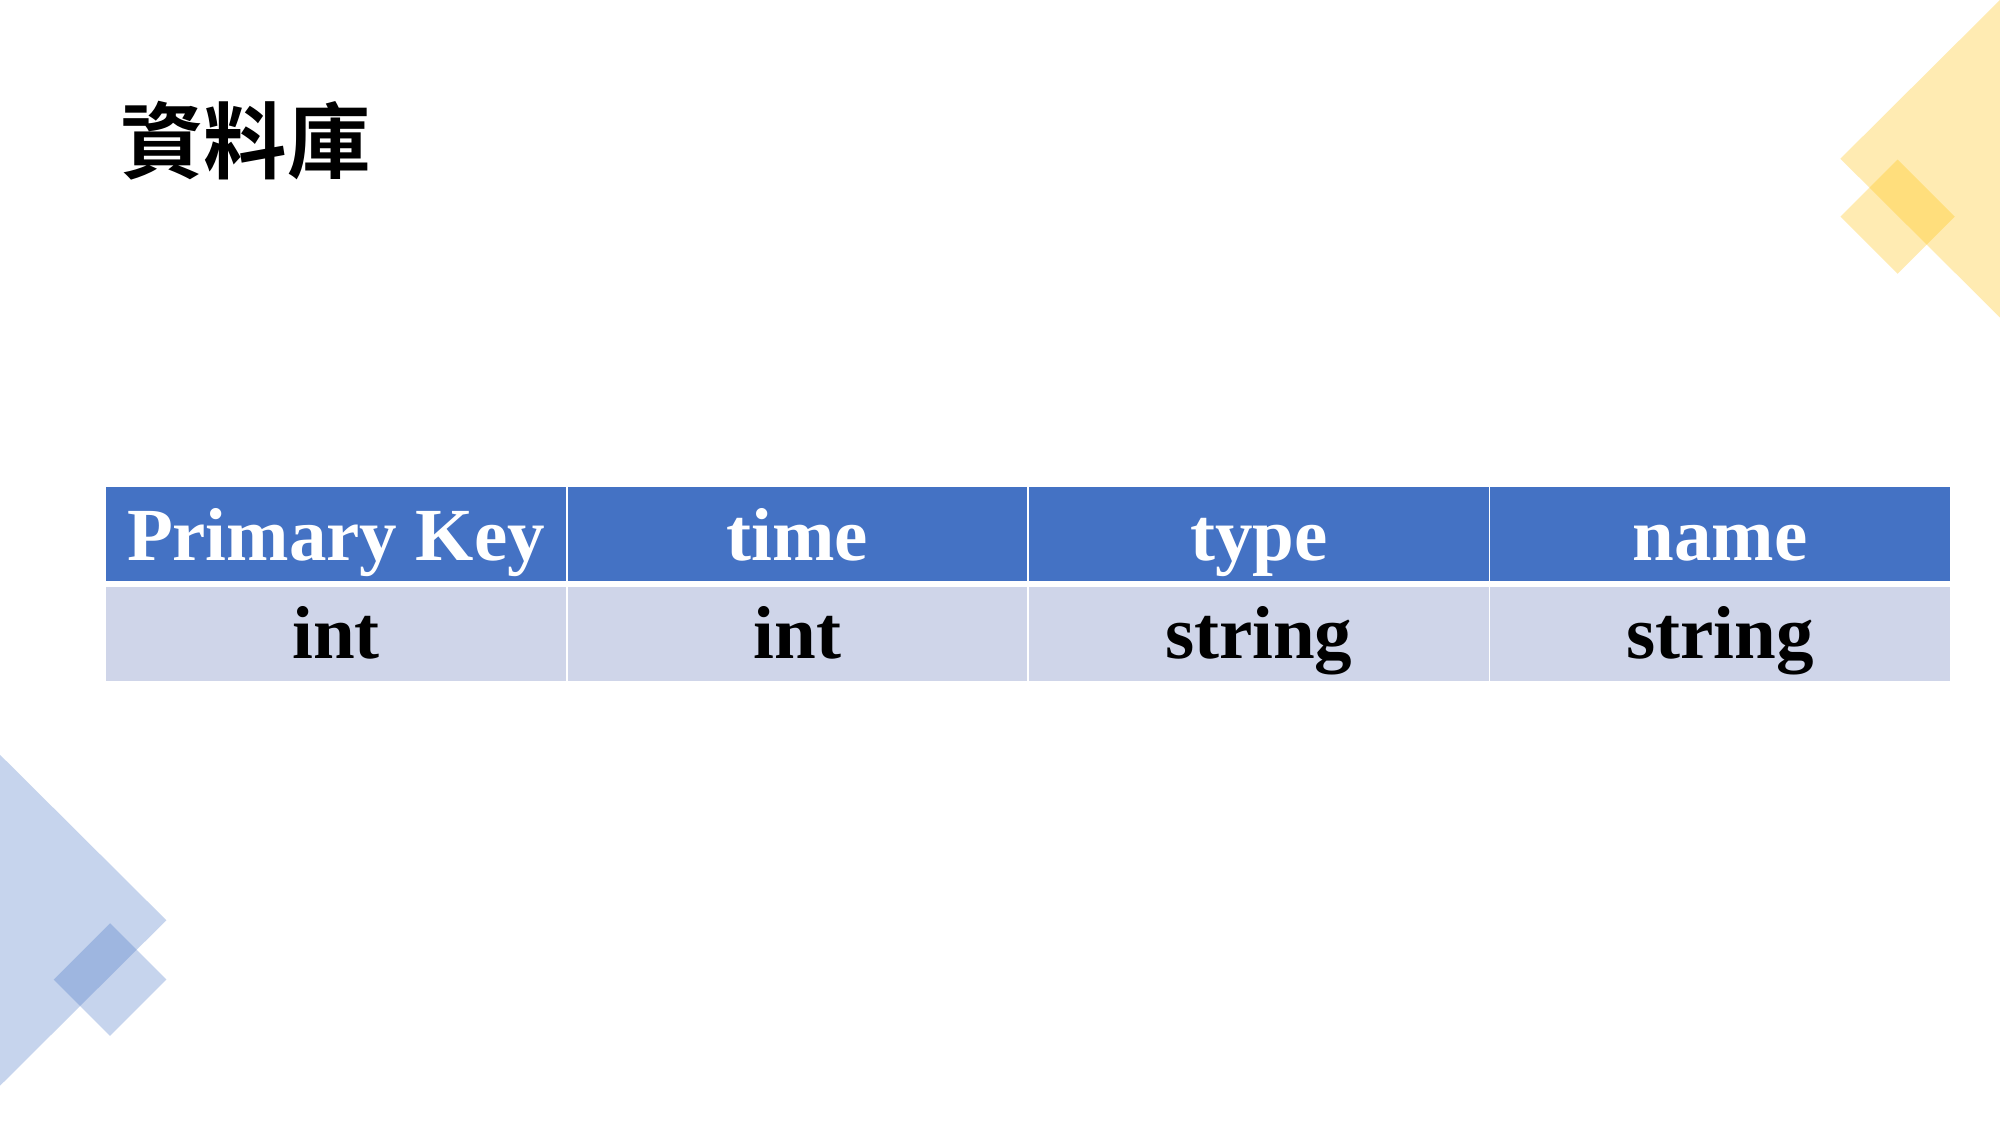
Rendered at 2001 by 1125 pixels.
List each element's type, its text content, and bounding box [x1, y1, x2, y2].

table_cell int [568, 587, 1027, 681]
table_header name [1490, 487, 1950, 581]
table_cell string [1029, 587, 1489, 681]
table_header Primary Key [106, 487, 566, 581]
table_cell string [1490, 587, 1950, 681]
title 資料庫 [105, 52, 1840, 240]
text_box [1840, 0, 2000, 318]
text_box [0, 0, 2000, 1125]
table_cell int [106, 587, 566, 681]
table_header type [1029, 487, 1489, 581]
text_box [0, 754, 167, 1086]
table_header time [568, 487, 1027, 581]
